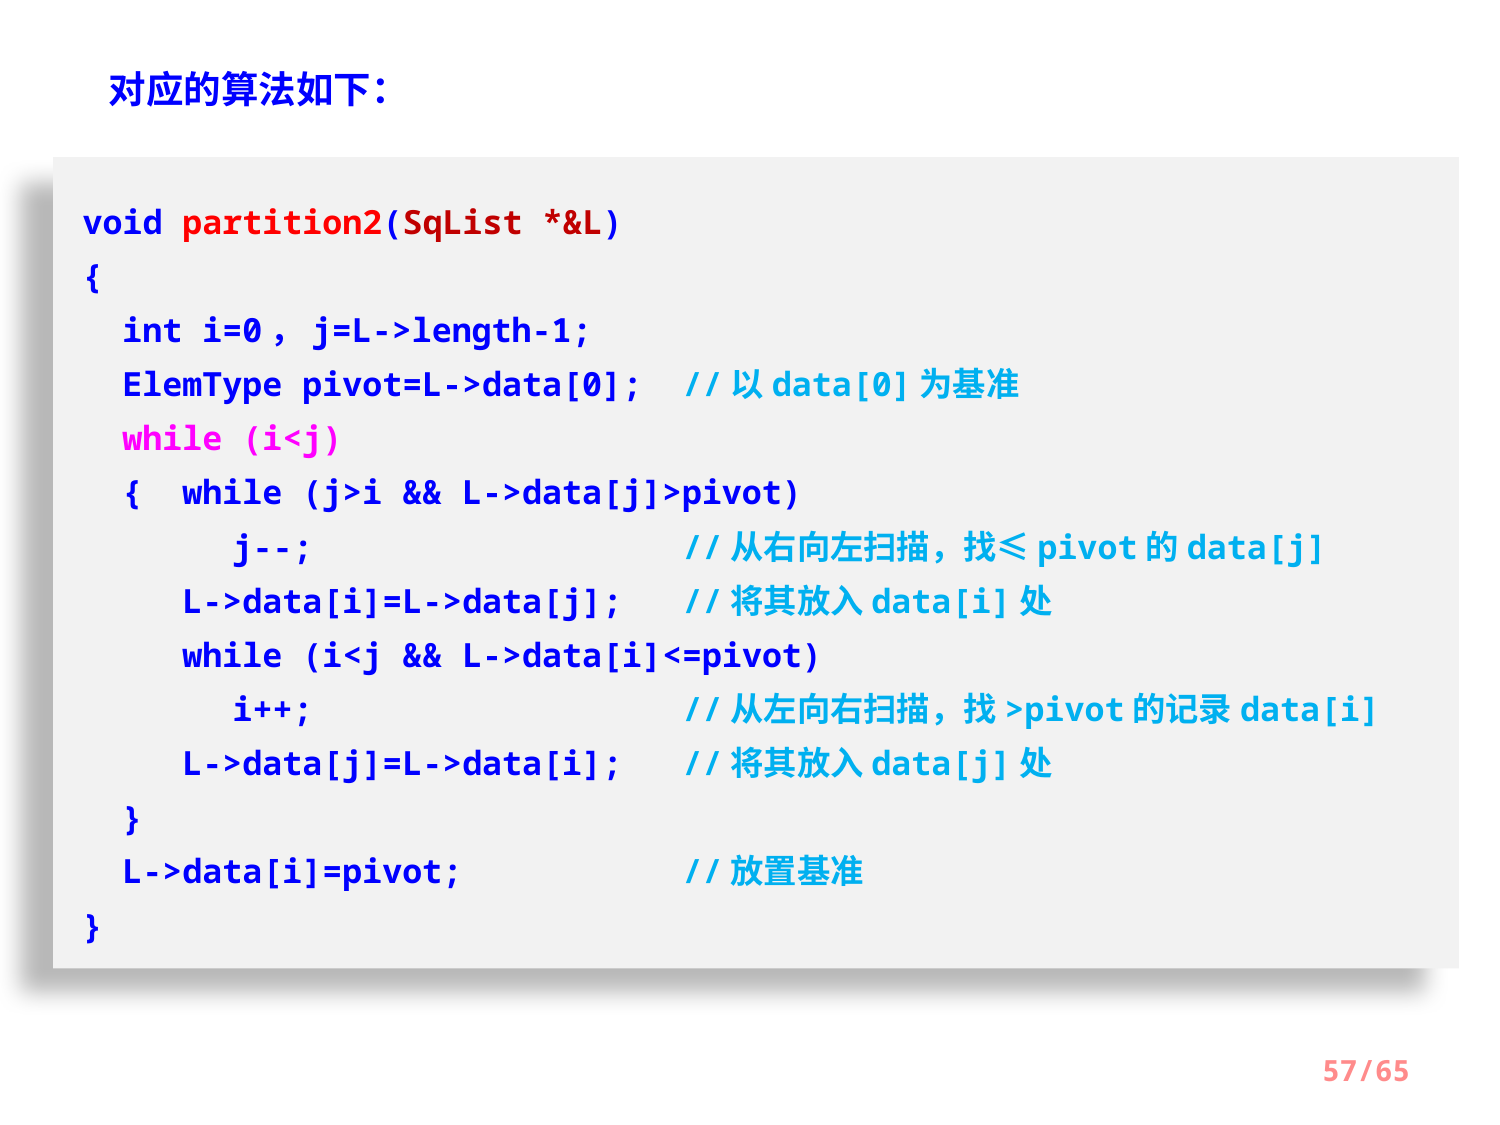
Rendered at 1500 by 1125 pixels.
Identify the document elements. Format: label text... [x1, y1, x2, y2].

slide_number 57/65 [1074, 1042, 1425, 1103]
text_box 对应的算法如下： [93, 58, 487, 119]
text_box void partition2(SqList *&L) { int i=0，j=L->length-1; ElemType pivot=L->data[0]; //以data[0]为基准 while (i<j) { while (j>i && L->data[j]>pivot) j--; //从右向左扫描，找≤pivot的data[j] L->data[i]=L->data[j]; //将其放入data[i]处 while (i<j && L->data[i]<=pivot) i++; //从左向右扫描，找>pivot的记录data[i] L->data[j]=L->data[i]; //将其放入data[j]处 } L->data[i]=pivot; //放置基准 } [52, 156, 1460, 969]
